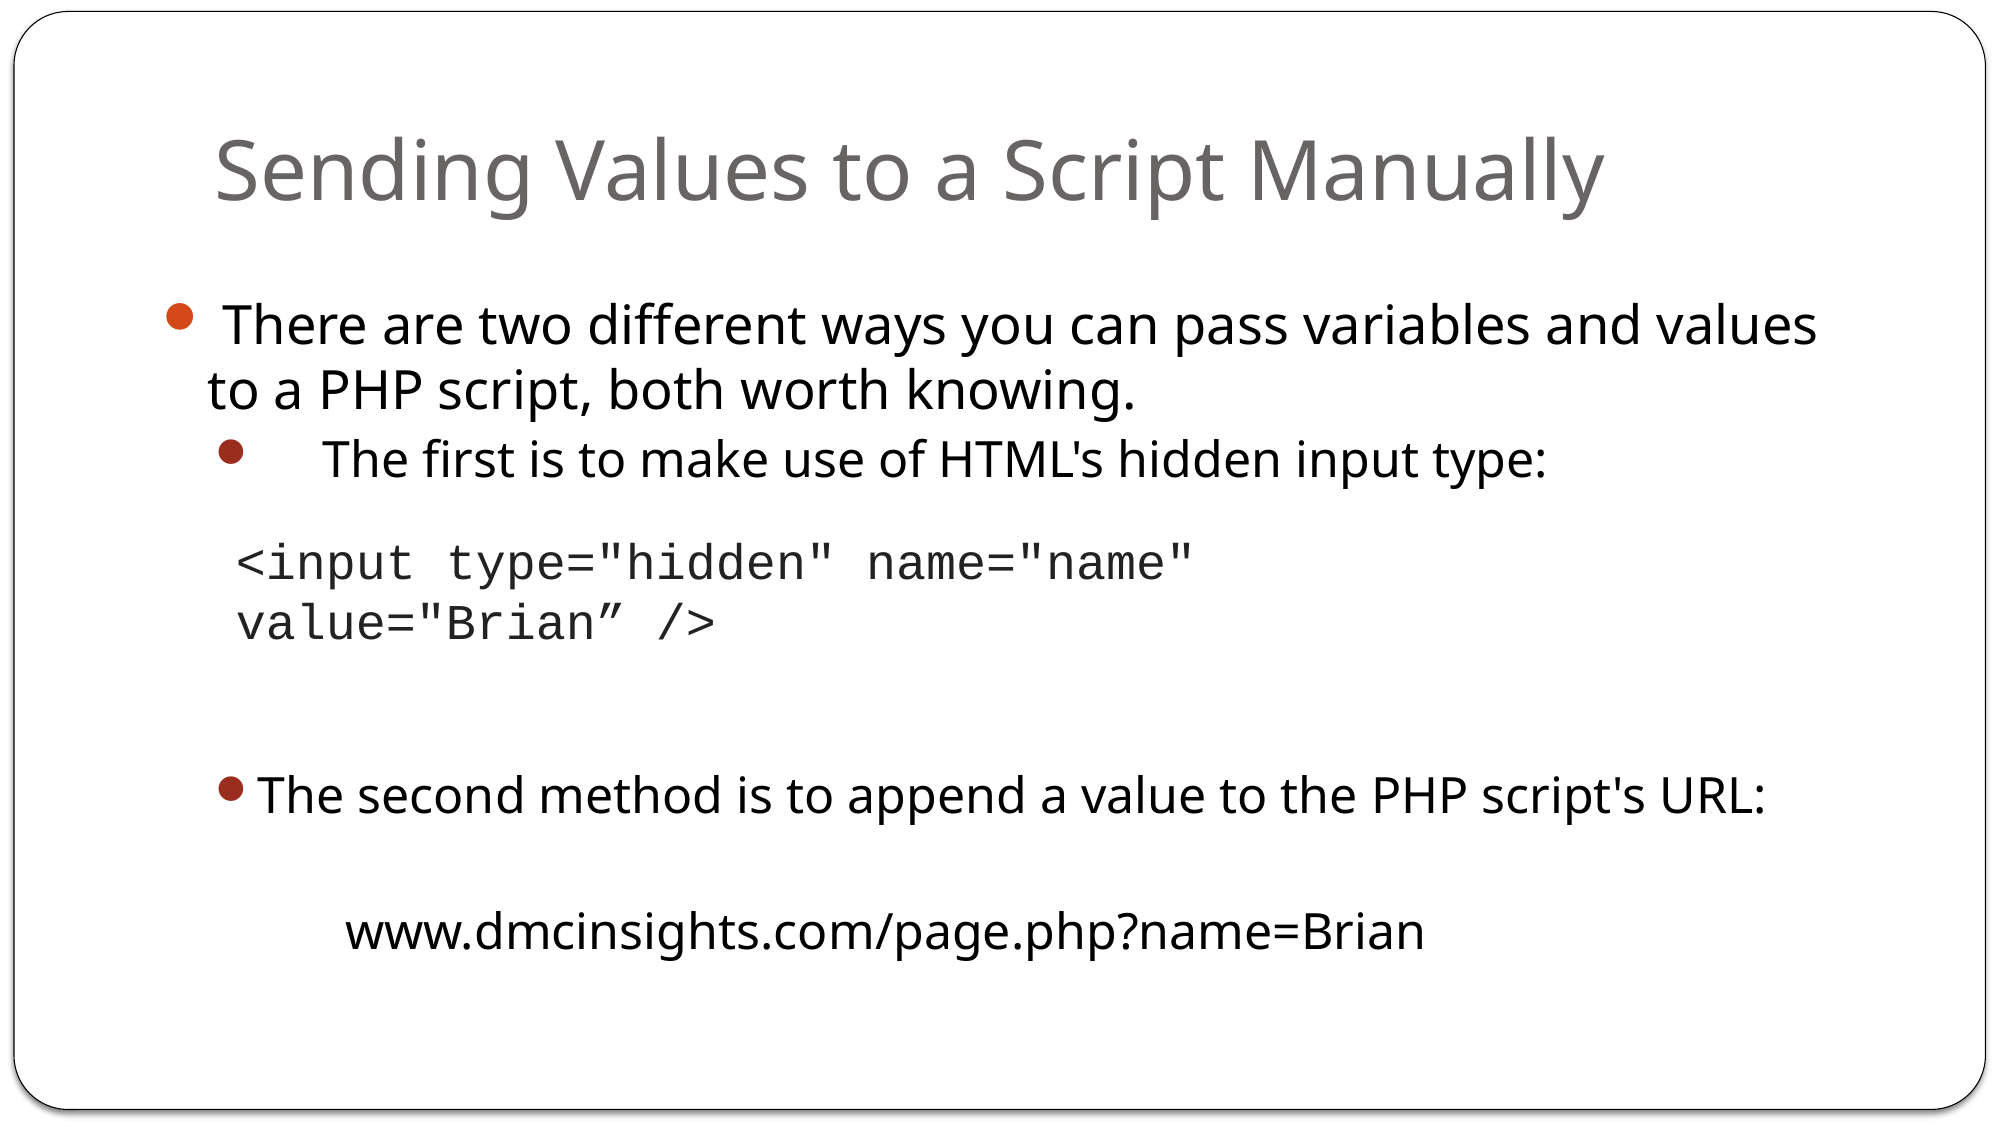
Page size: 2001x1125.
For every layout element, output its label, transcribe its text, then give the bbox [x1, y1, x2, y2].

text_box <input type="hidden" name="name" value="Brian” /> [220, 521, 1644, 657]
title Sending Values to a Script Manually [200, 45, 1900, 233]
list There are two different ways you can pass variables and values to a PHP script, both worth knowing. The first is to make use of HTML's hidden input type: The second method is to append a value to the PHP script's URL: www.dmcinsights.com/page.php?name=Brian [147, 282, 1848, 1033]
